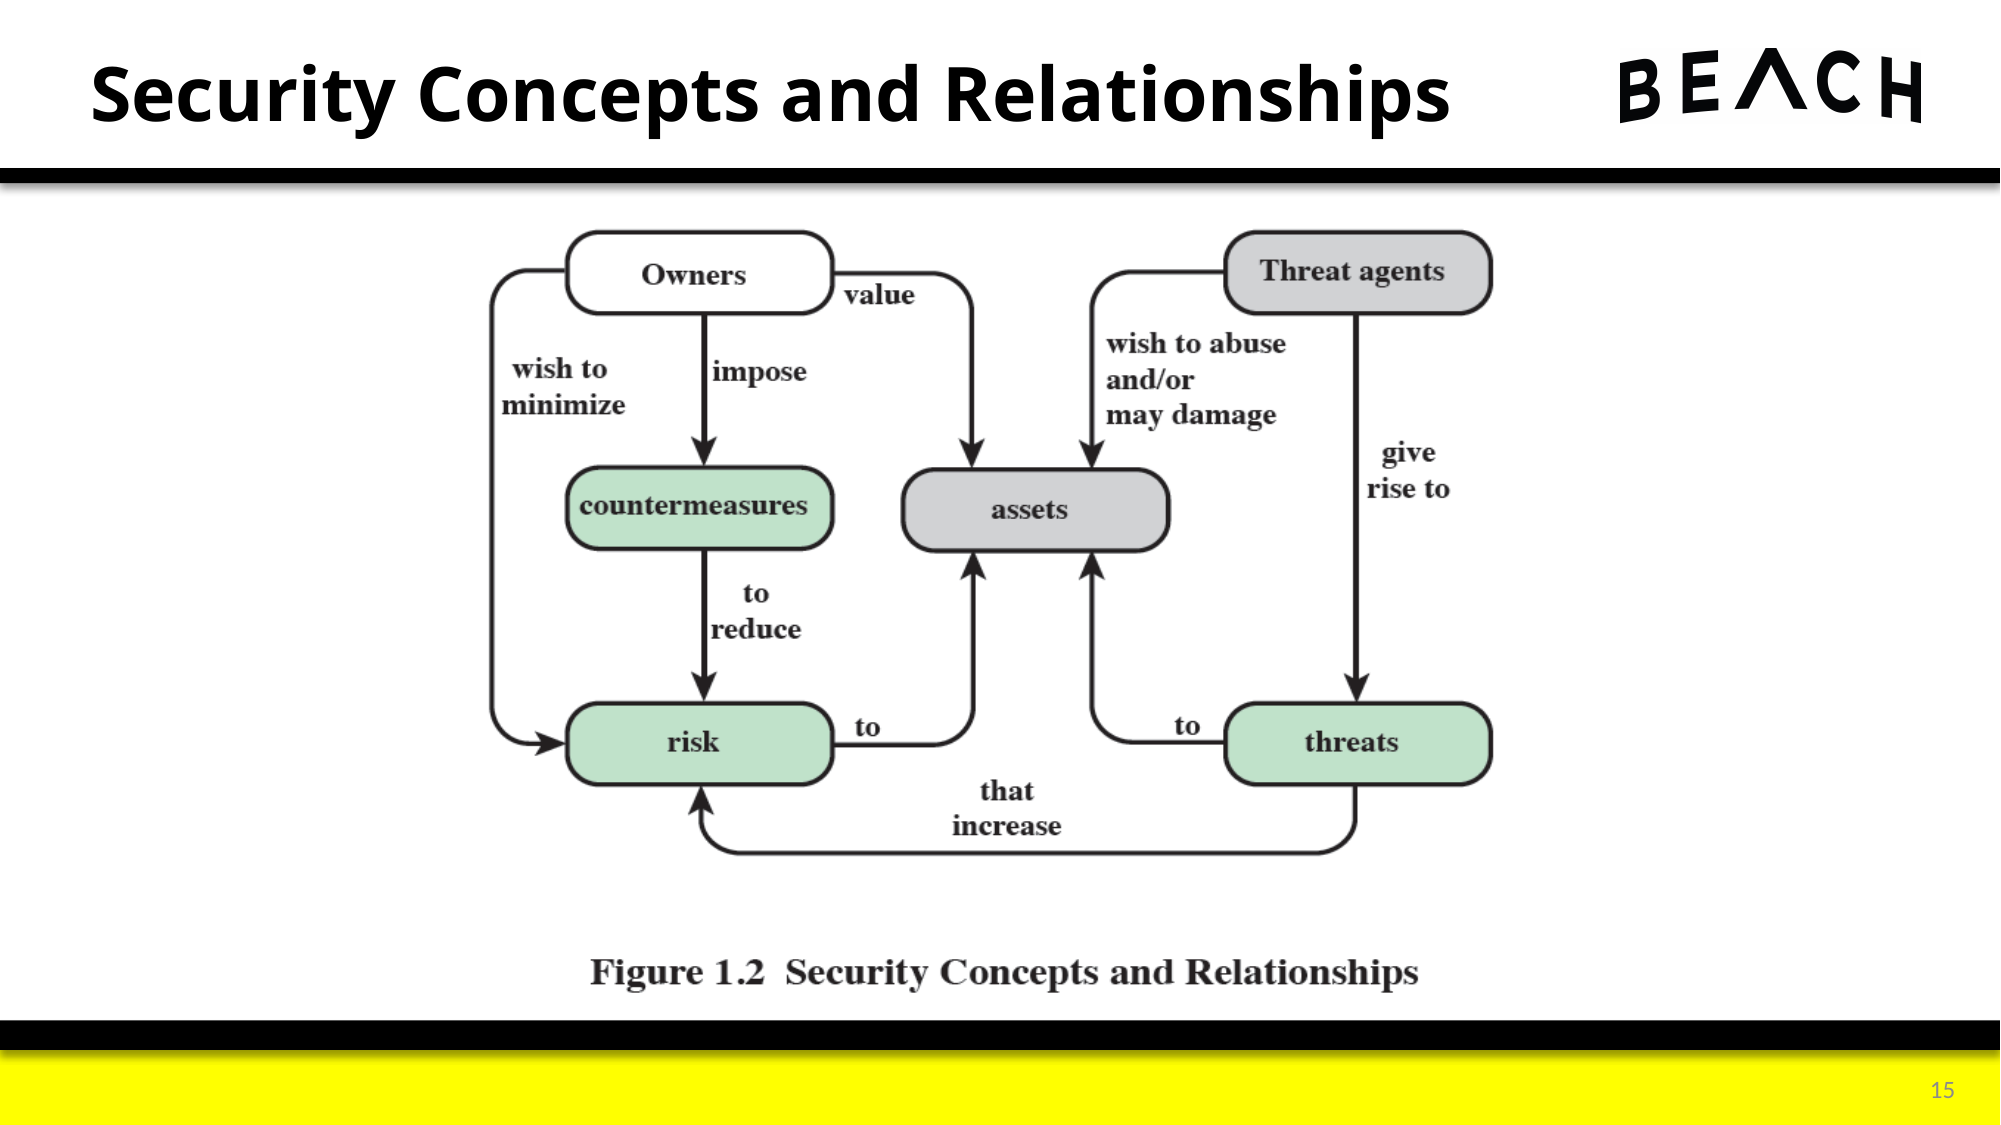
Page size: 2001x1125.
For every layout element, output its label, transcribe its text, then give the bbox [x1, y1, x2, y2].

title Security Concepts and Relationships [75, 13, 1527, 182]
picture [476, 211, 1542, 1011]
text_box [0, 167, 2000, 184]
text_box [0, 1020, 2000, 1125]
picture [1620, 48, 1921, 124]
